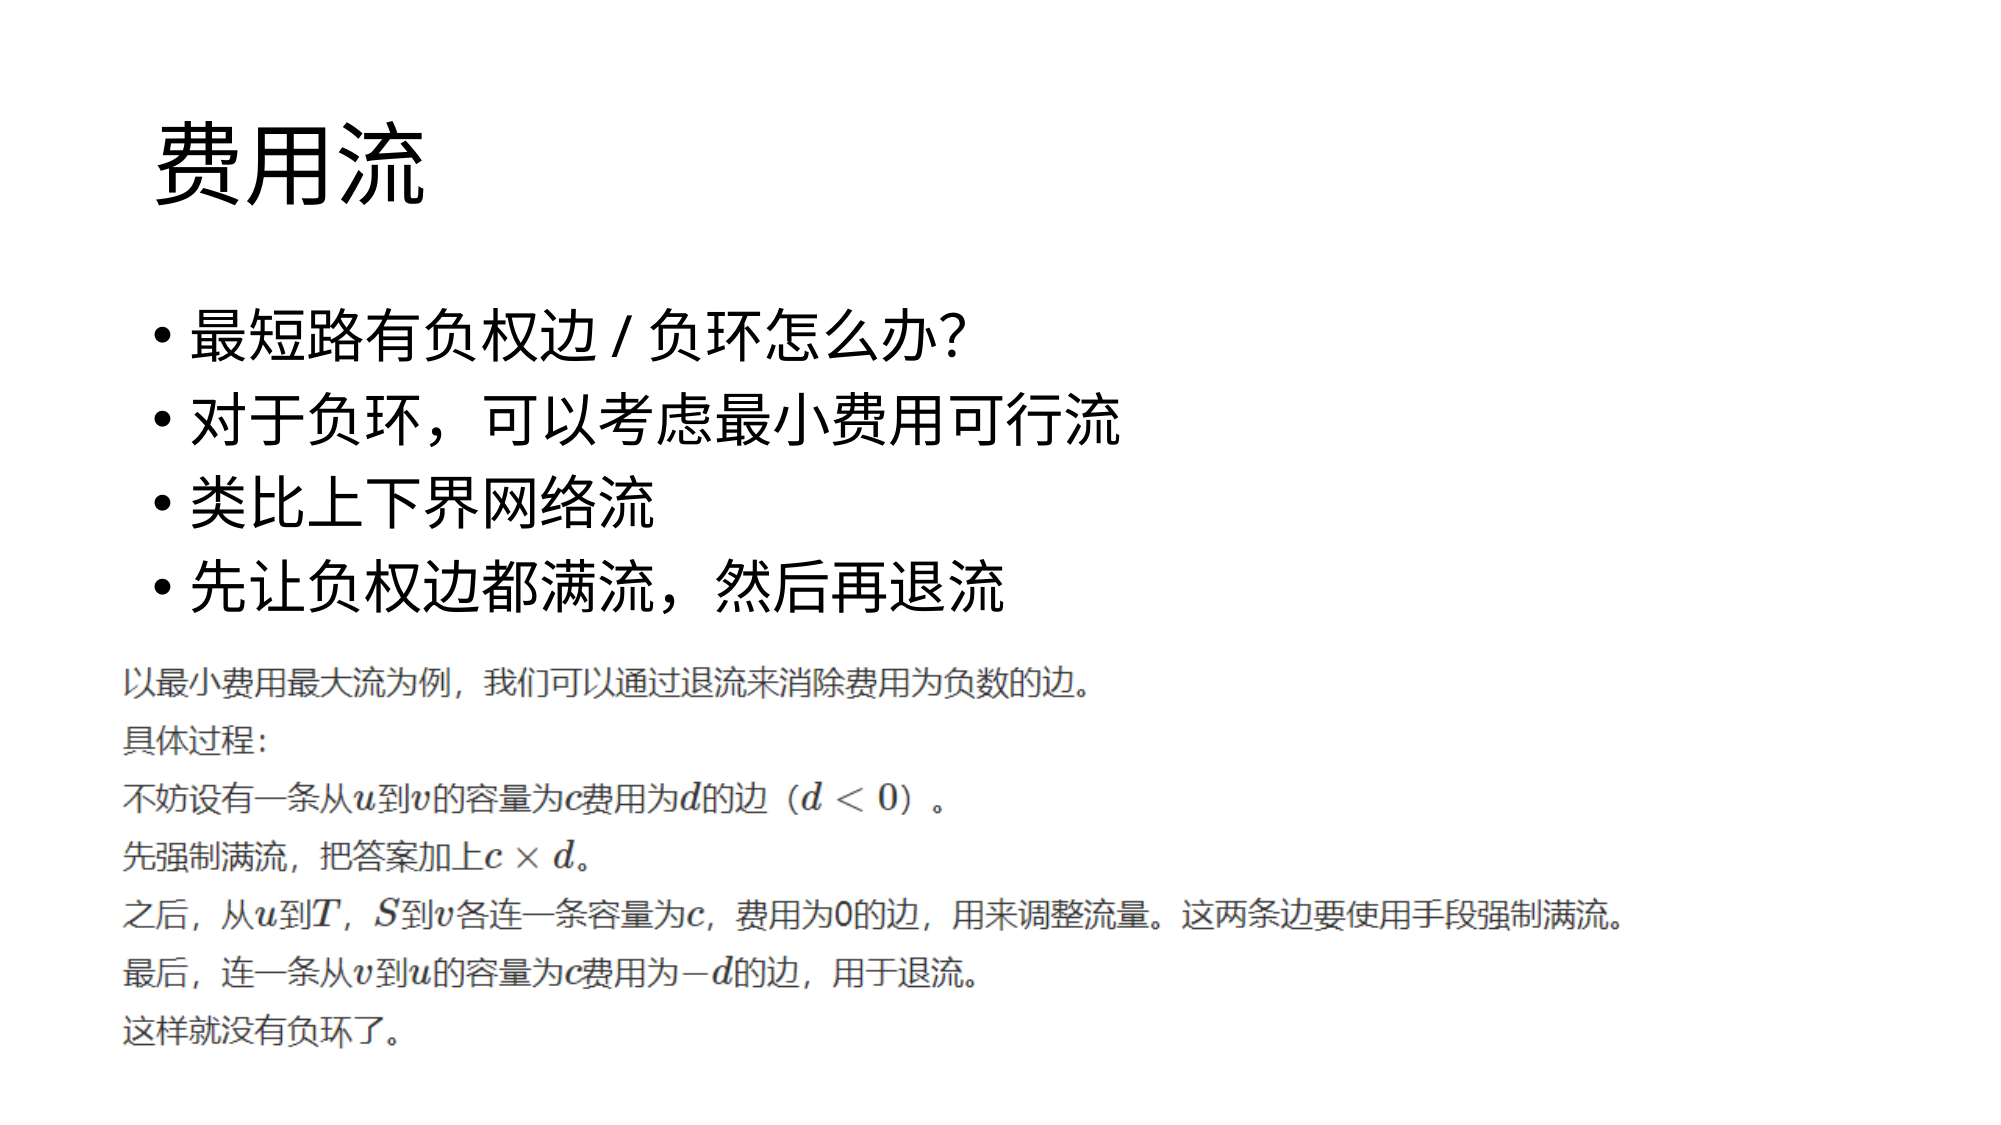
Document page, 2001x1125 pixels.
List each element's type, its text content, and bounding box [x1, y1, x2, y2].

title 费用流 [137, 59, 1863, 278]
picture [120, 633, 1630, 1066]
list 最短路有负权边/负环怎么办？ 对于负环，可以考虑最小费用可行流 类比上下界网络流 先让负权边都满流，然后再退流 [137, 299, 1863, 1014]
